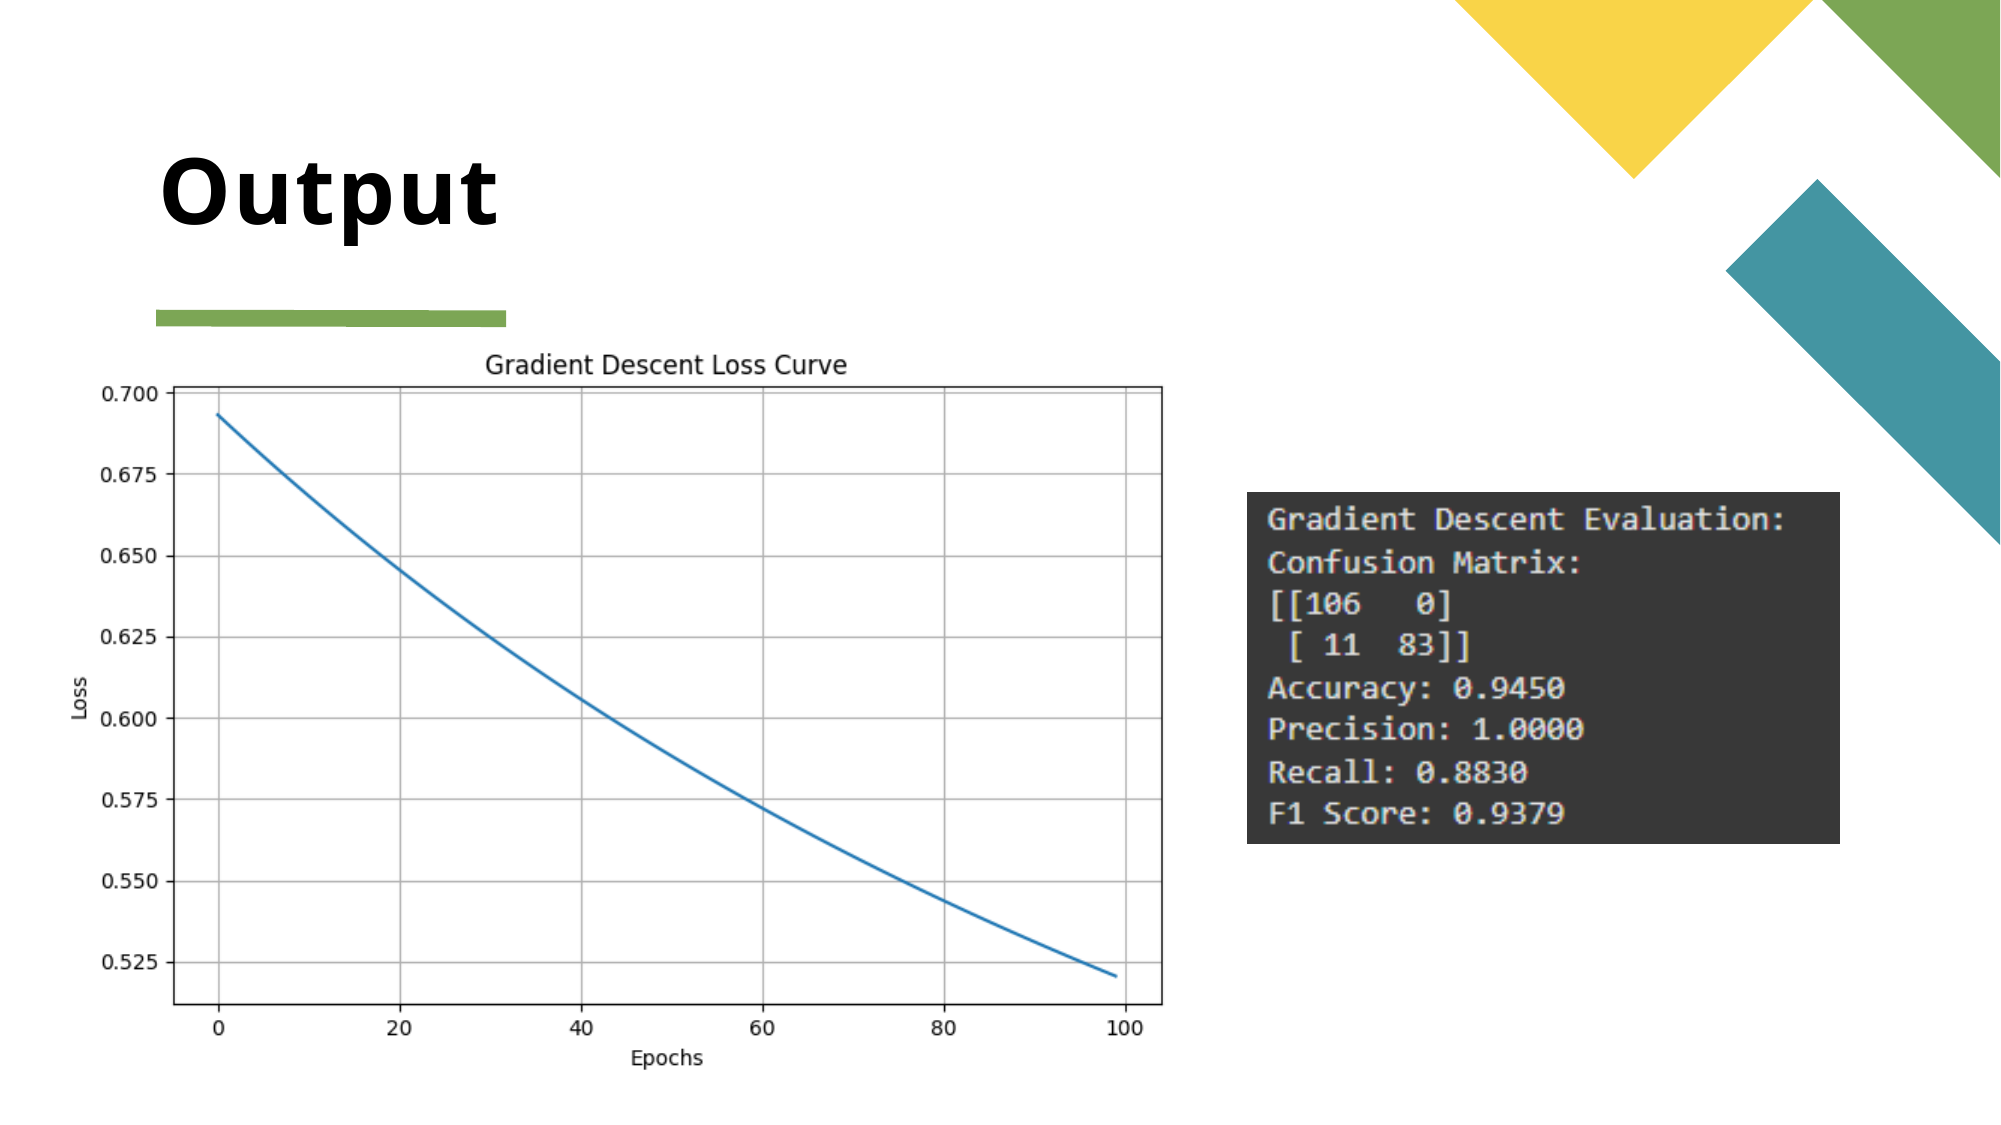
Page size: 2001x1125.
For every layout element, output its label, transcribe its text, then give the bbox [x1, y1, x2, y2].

title Output [158, 144, 969, 245]
picture [61, 340, 1174, 1076]
picture [1247, 492, 1840, 844]
